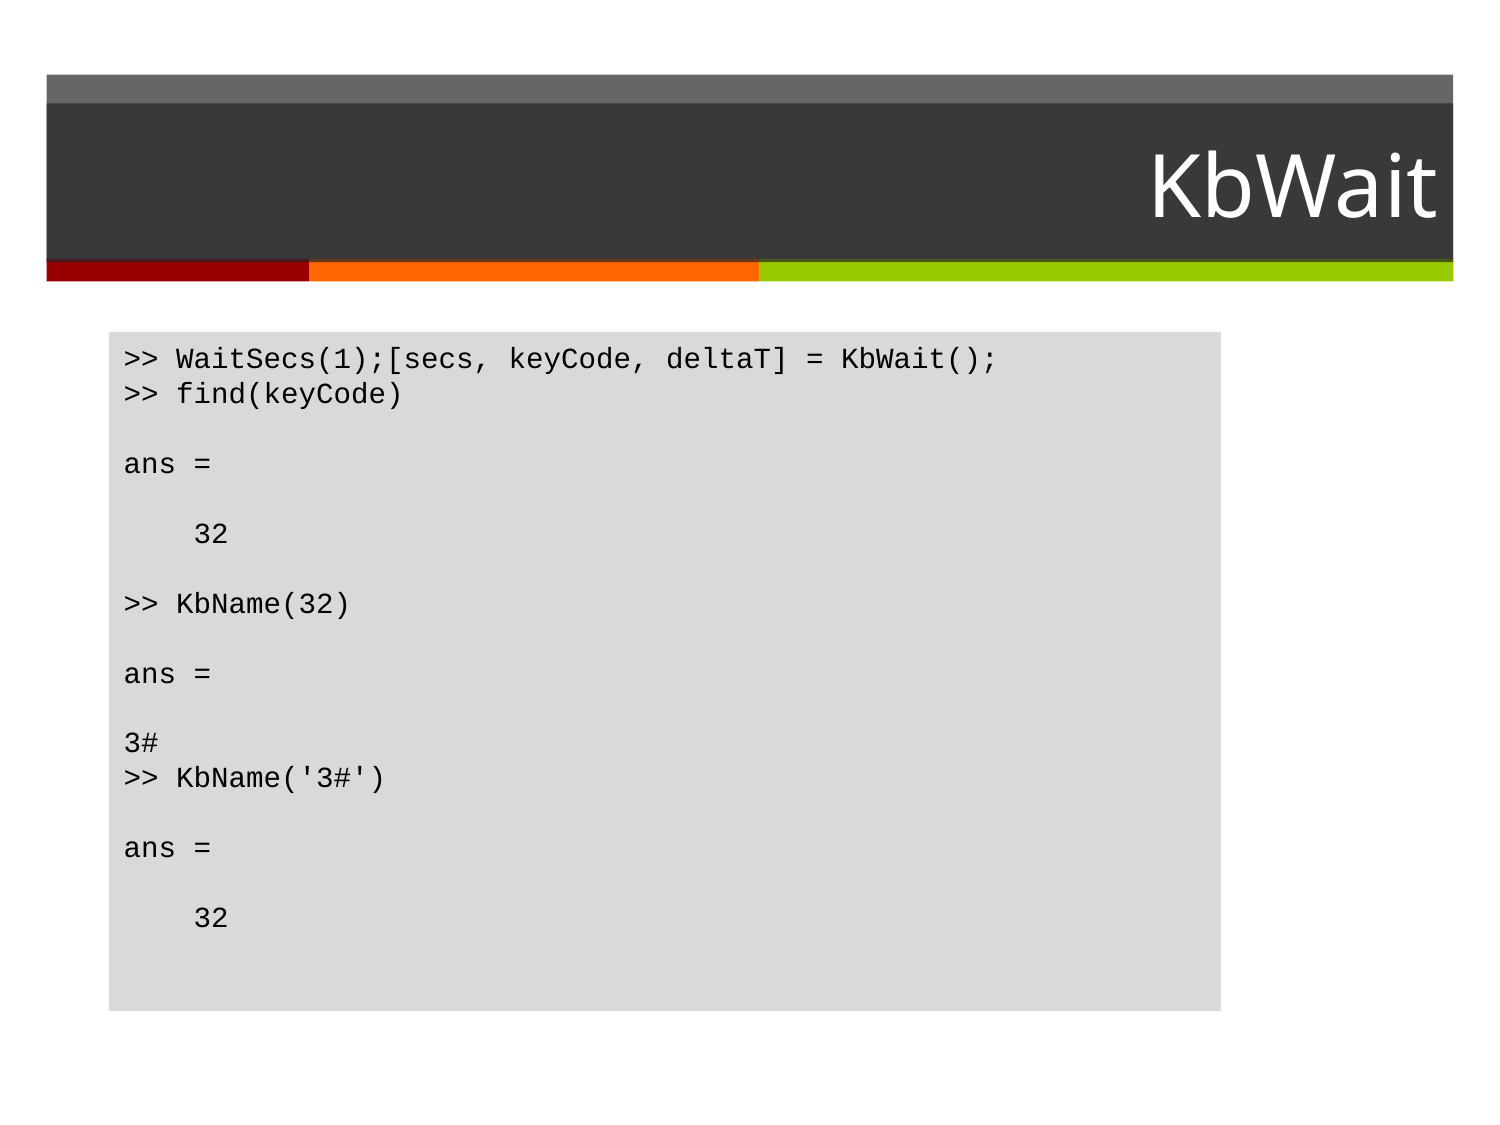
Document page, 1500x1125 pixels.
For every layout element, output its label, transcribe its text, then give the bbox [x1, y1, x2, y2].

title KbWait [46, 103, 1454, 263]
text_box >> WaitSecs(1);[secs, keyCode, deltaT] = KbWait(); >> find(keyCode) ans = 32 >> KbName(32) ans = 3# >> KbName('3#') ans = 32 [108, 331, 1221, 1011]
